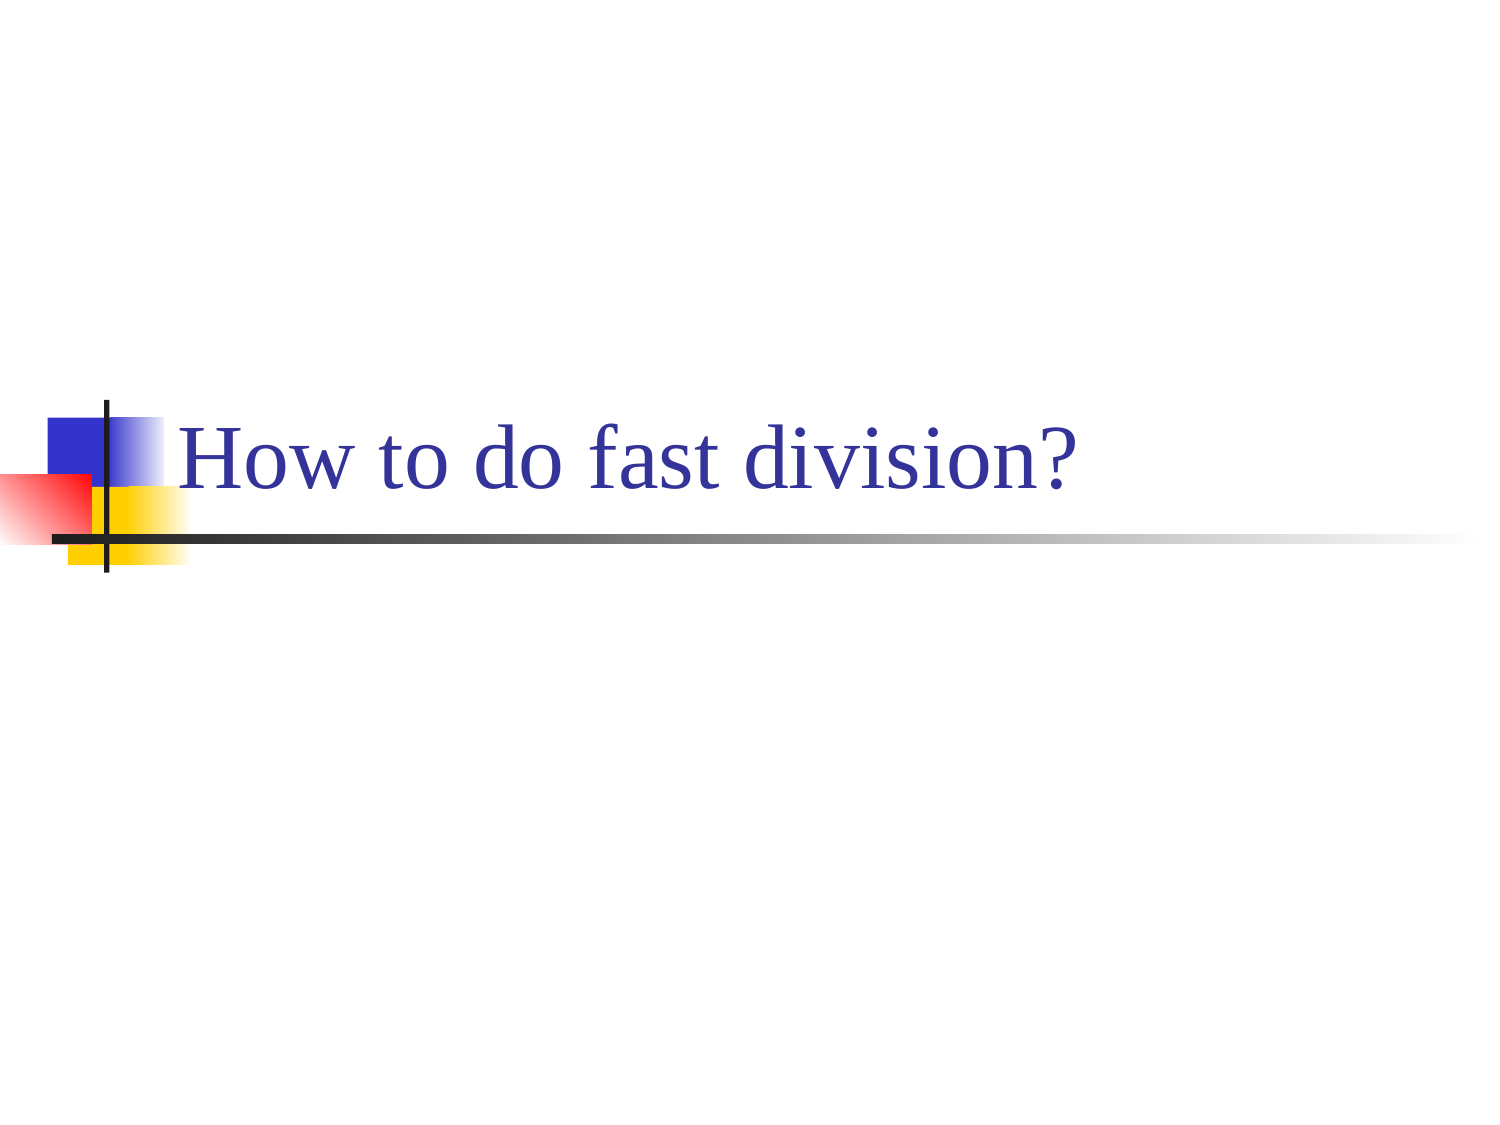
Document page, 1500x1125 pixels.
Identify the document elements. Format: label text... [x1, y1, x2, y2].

title How to do fast division? [162, 275, 1438, 515]
